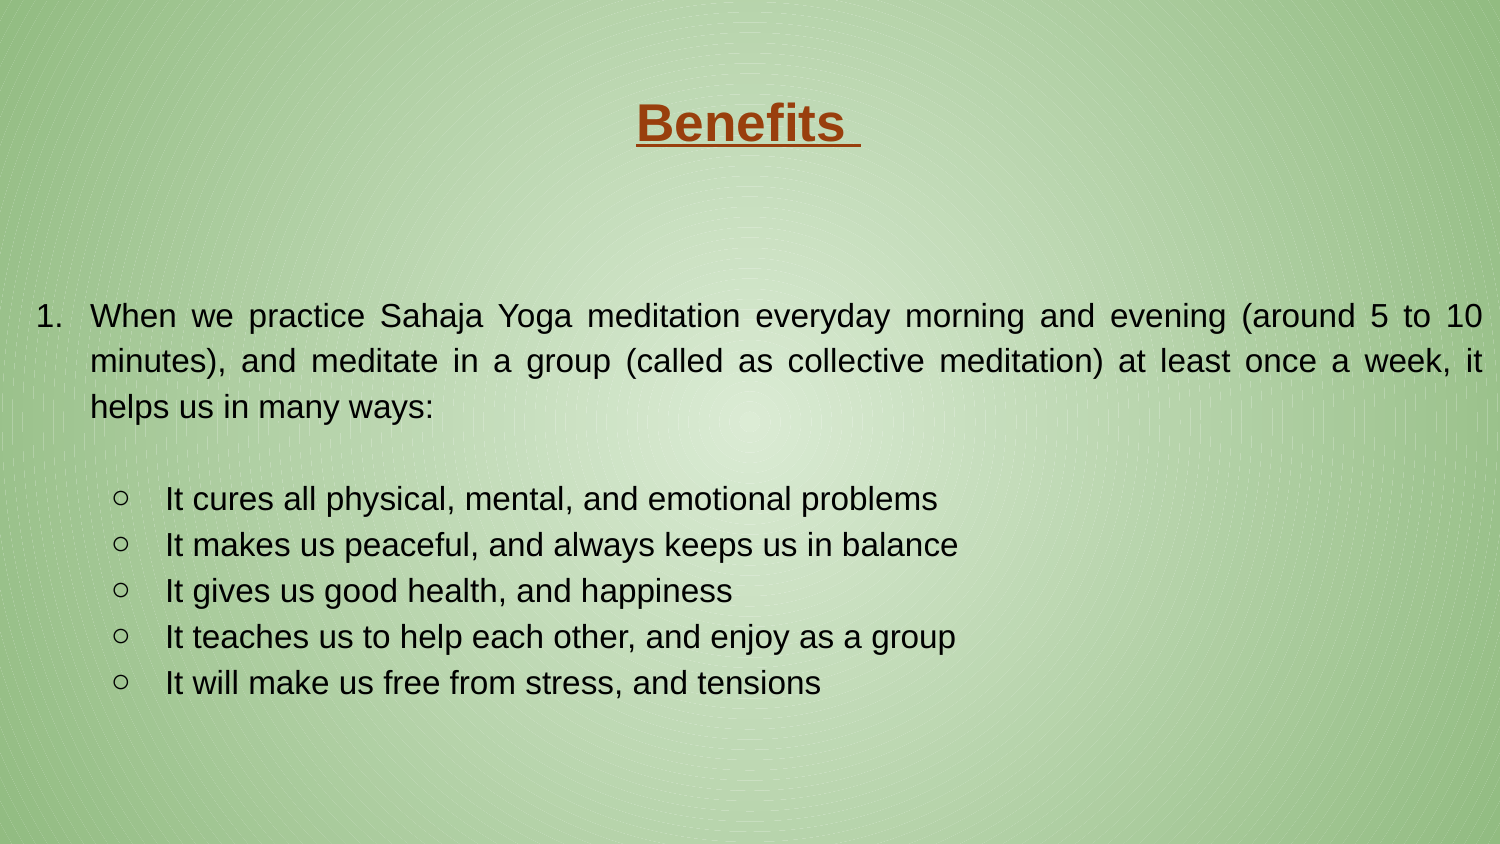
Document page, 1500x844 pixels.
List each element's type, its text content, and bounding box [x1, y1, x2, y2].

list When we practice Sahaja Yoga meditation everyday morning and evening (around 5 to 10 minutes), and meditate in a group (called as collective meditation) at least once a week, it helps us in many ways: It cures all physical, mental, and emotional problems It makes us peaceful, and always keeps us in balance It gives us good health, and happiness It teaches us to help each other, and enjoy as a group It will make us free from stress, and tensions [0, 201, 1500, 833]
title Benefits [51, 72, 1447, 167]
